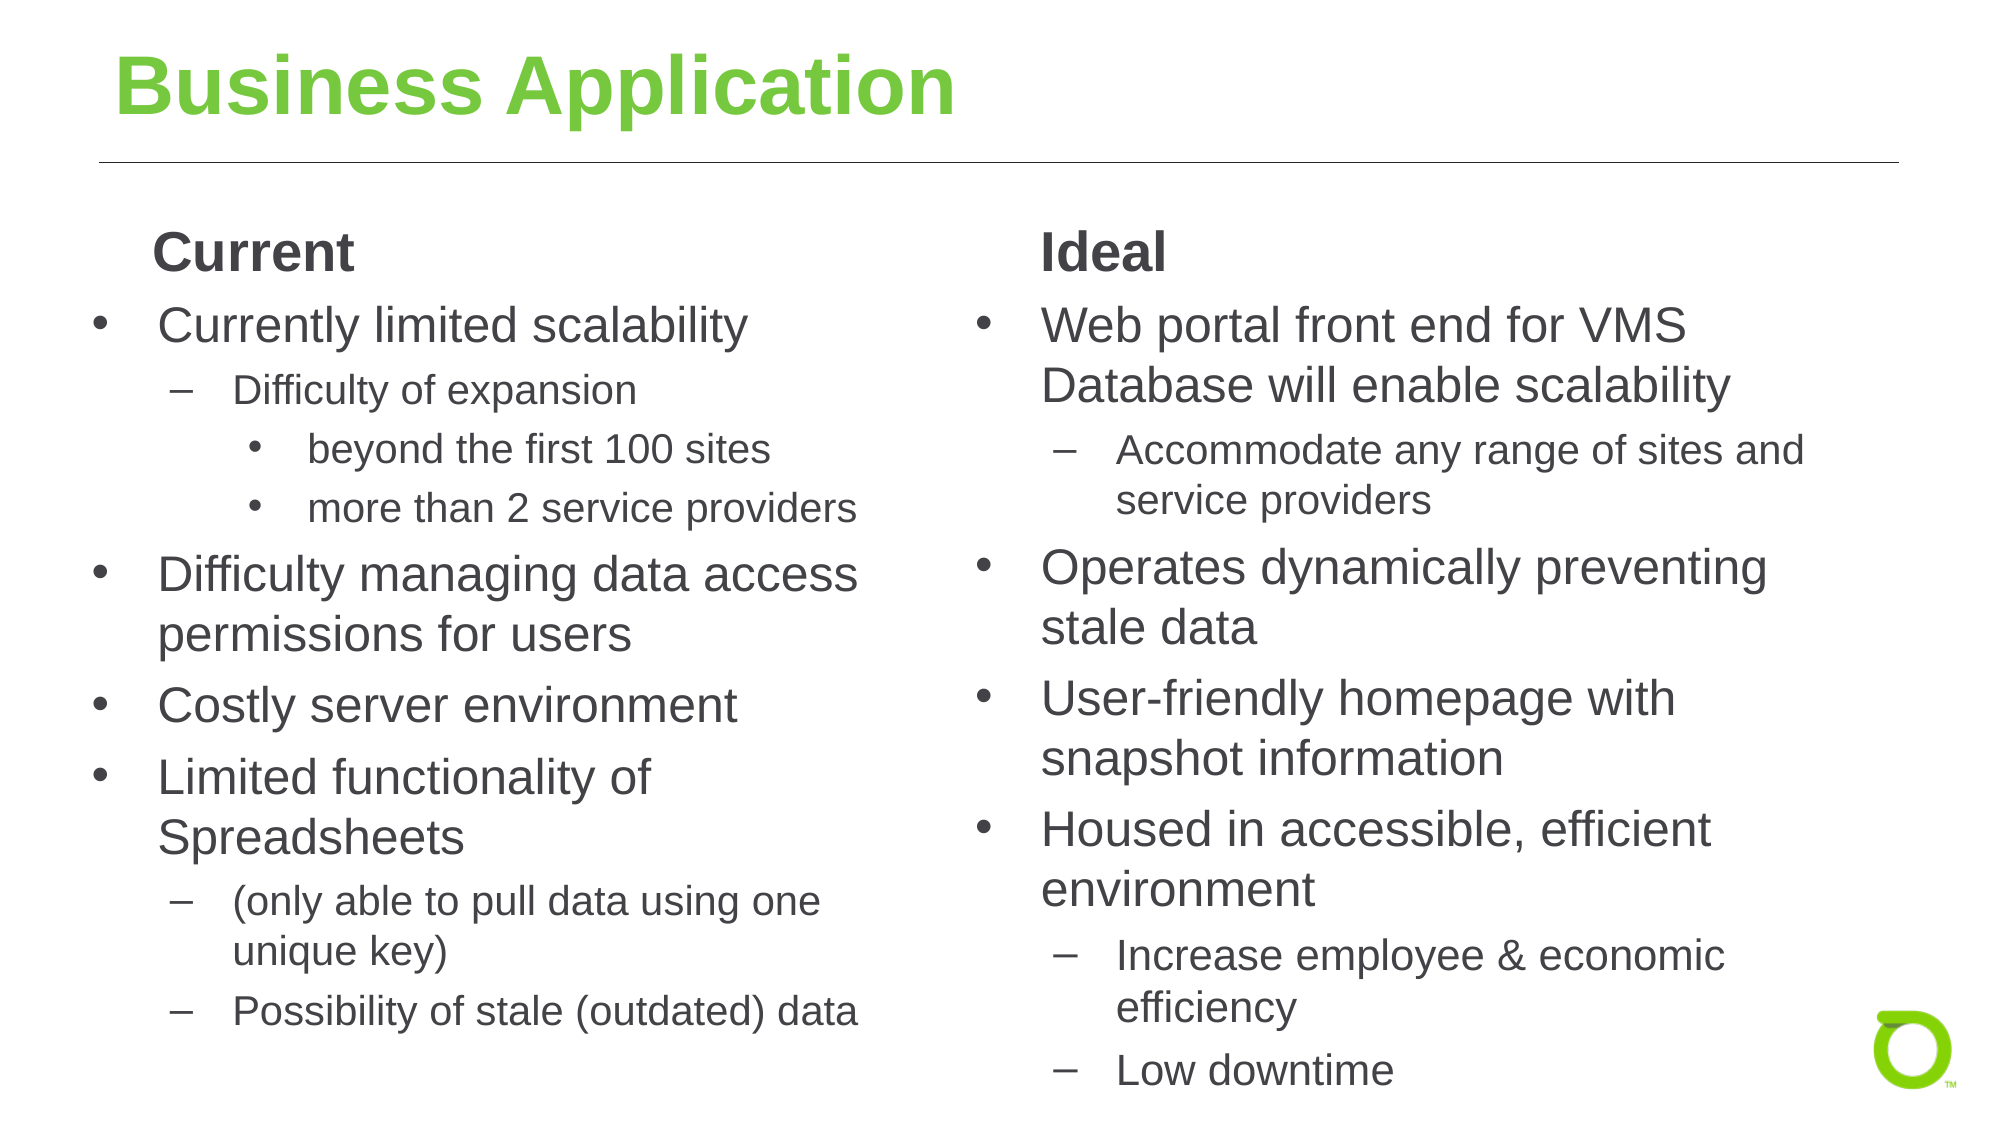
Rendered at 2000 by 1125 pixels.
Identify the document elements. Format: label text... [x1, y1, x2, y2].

picture [1867, 1004, 1963, 1096]
list Ideal [1016, 200, 1900, 356]
list Web portal front end for VMS Database will enable scalability Accommodate any range of sites and service providers Operates dynamically preventing stale data User-friendly homepage with snapshot information Housed in accessible, efficient environment Increase employee & economic efficiency Low downtime [950, 277, 1835, 998]
list Current [99, 200, 984, 277]
title Business Application [99, 0, 1900, 163]
list Currently limited scalability Difficulty of expansion beyond the first 100 sites more than 2 service providers Difficulty managing data access permissions for users Costly server environment Limited functionality of Spreadsheets (only able to pull data using one unique key) Possibility of stale (outdated) data [67, 277, 950, 886]
